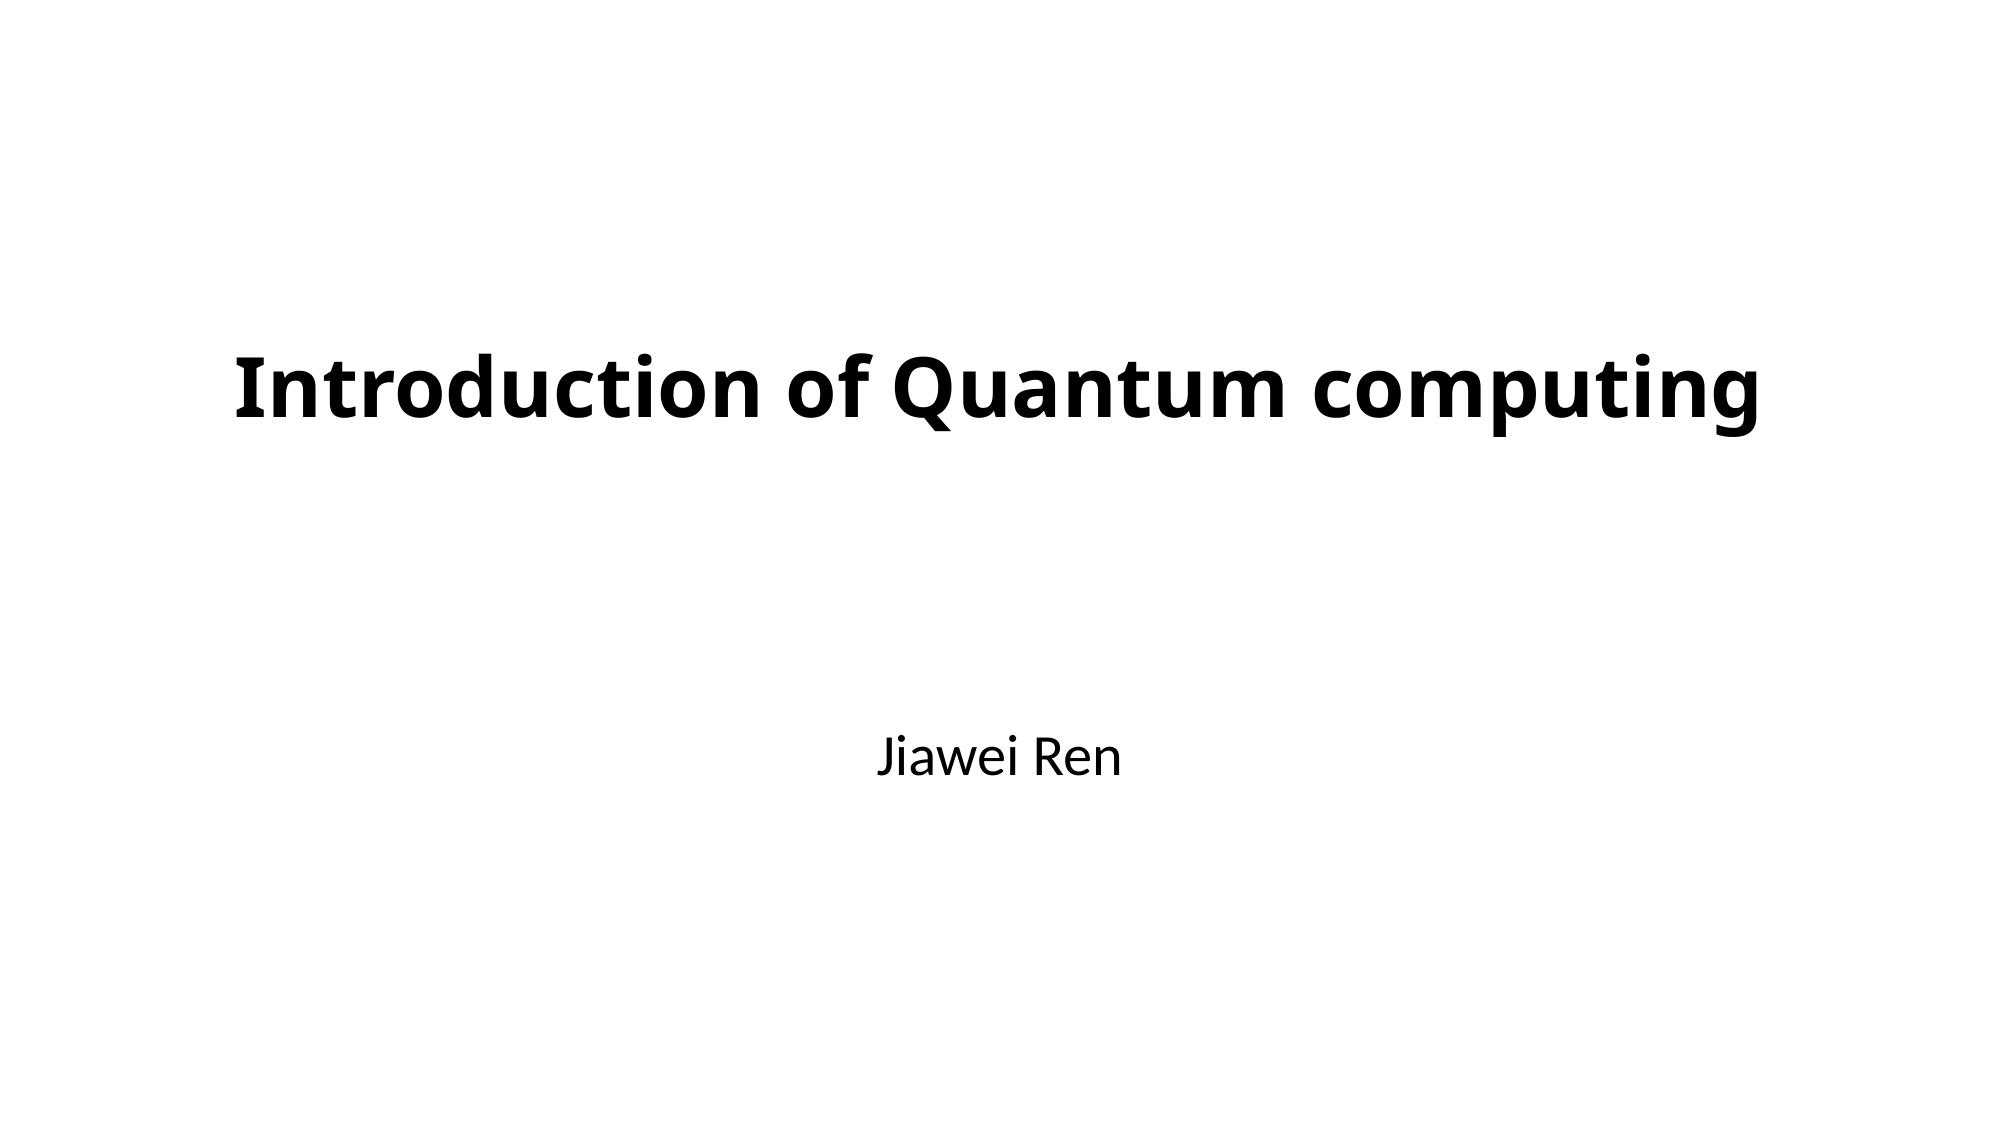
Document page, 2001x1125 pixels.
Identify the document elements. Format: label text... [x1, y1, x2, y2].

text_box Jiawei Ren [861, 709, 1138, 795]
text_box Introduction of Quantum computing [220, 326, 1780, 442]
